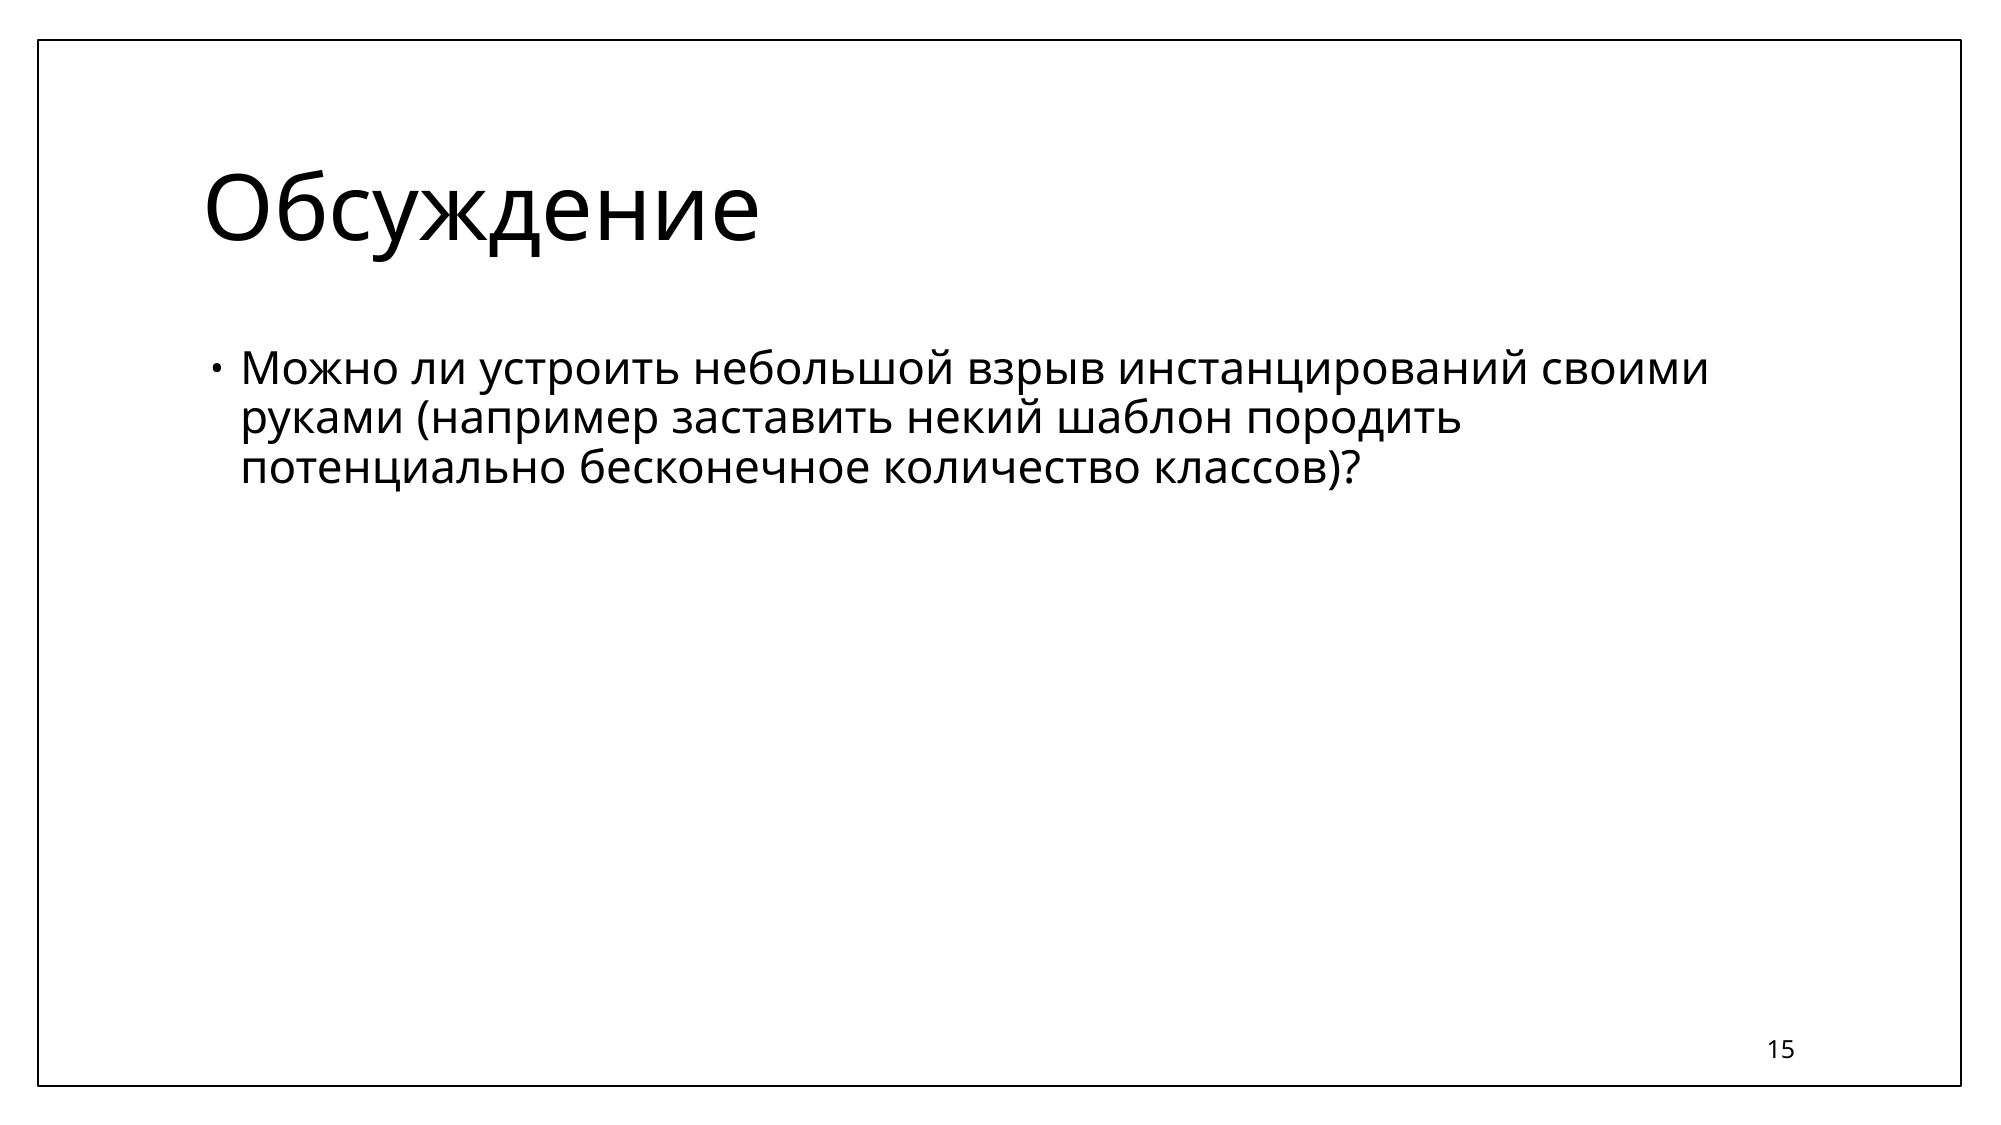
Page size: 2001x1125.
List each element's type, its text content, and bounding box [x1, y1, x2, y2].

list Можно ли устроить небольшой взрыв инстанцирований своими руками (например заставить некий шаблон породить потенциально бесконечное количество классов)? [187, 337, 1808, 1000]
title Обсуждение [187, 99, 1808, 323]
slide_number 15 [1530, 1020, 1811, 1081]
